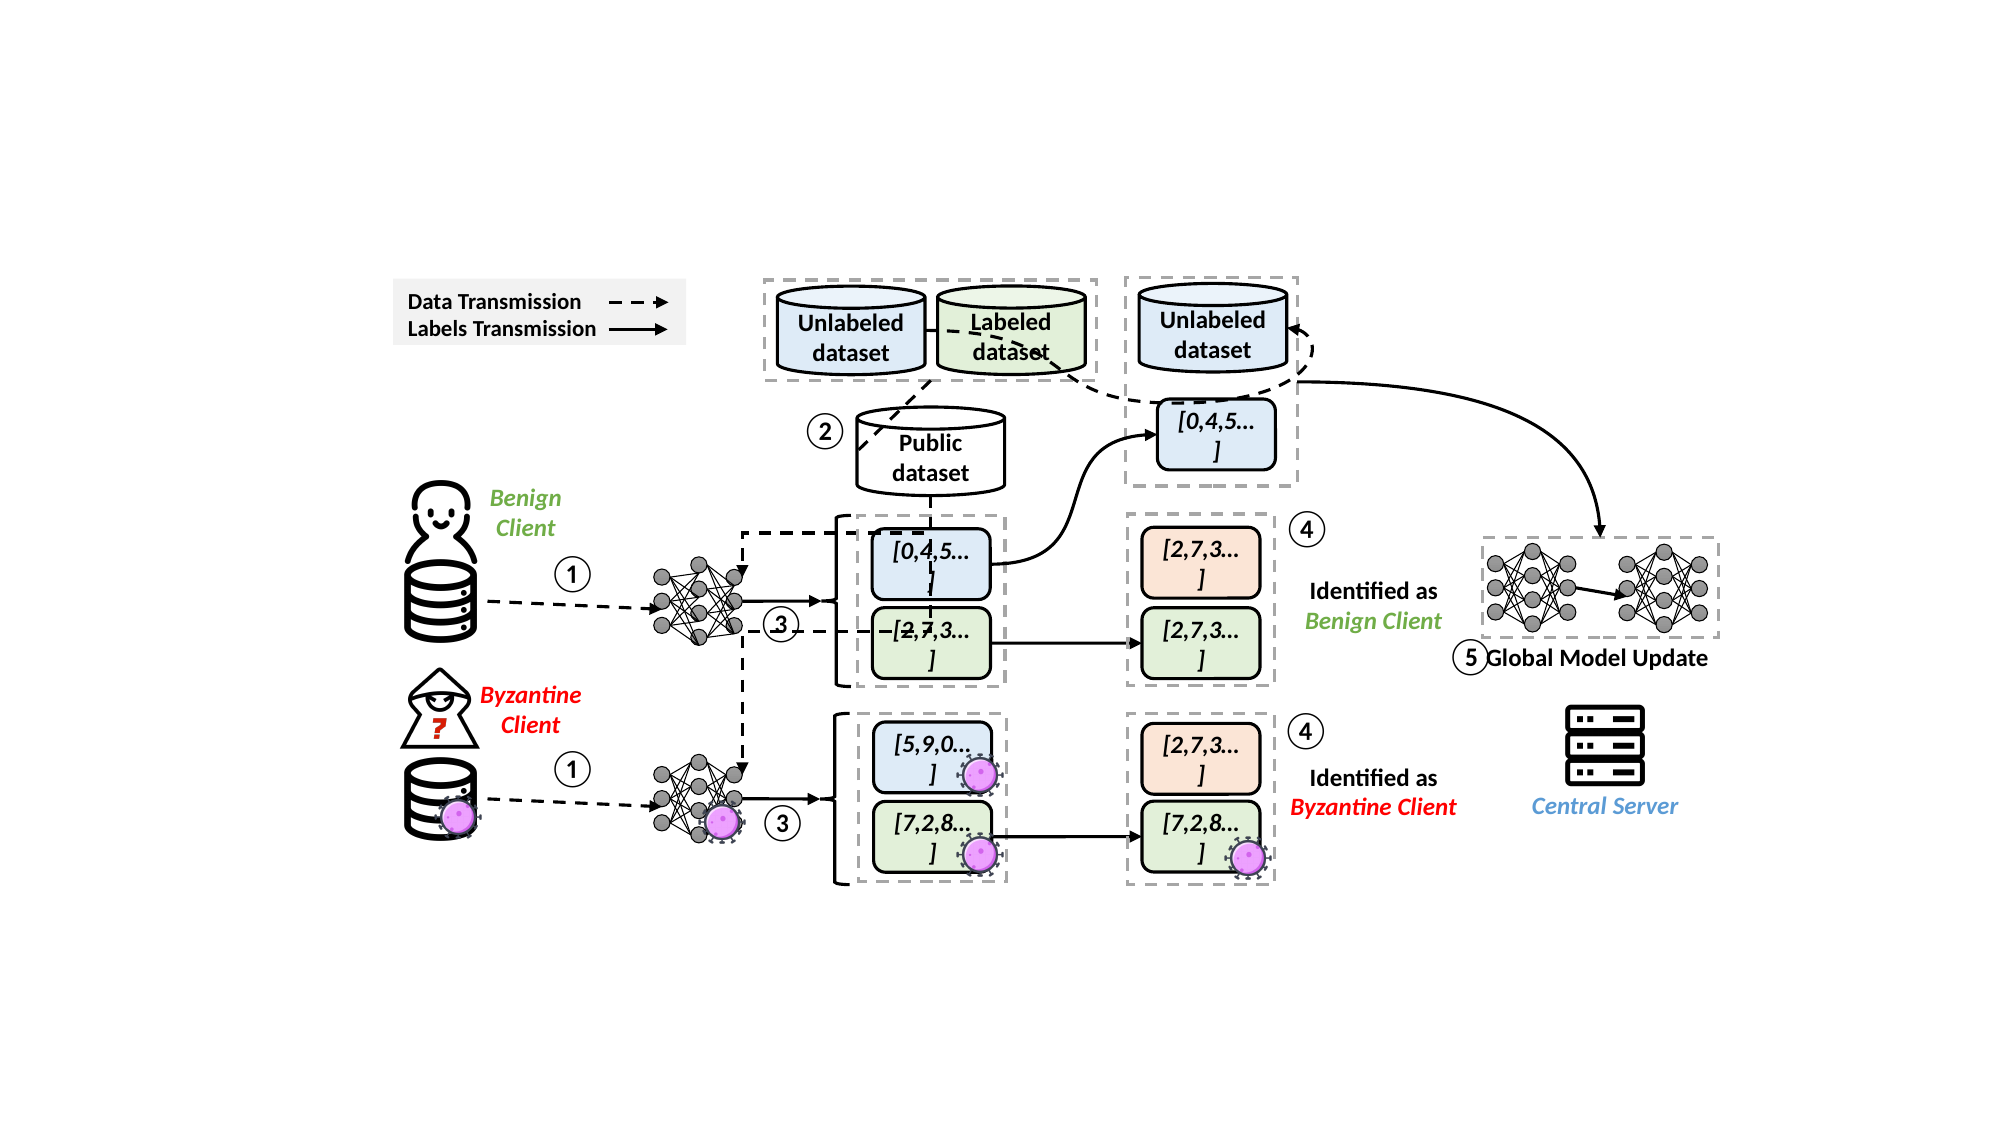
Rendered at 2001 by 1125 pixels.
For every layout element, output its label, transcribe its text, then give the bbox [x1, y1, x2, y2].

picture [1554, 695, 1656, 796]
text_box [1482, 537, 1719, 638]
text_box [742, 451, 857, 578]
text_box Identified as Byzantine Client [1275, 753, 1476, 829]
text_box Identified as Benign Client [1285, 567, 1463, 642]
text_box ④ [1267, 496, 1332, 557]
text_box Benign Client [489, 474, 579, 549]
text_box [1030, 192, 1034, 434]
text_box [392, 775, 488, 847]
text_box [1297, 381, 1601, 538]
picture [1224, 834, 1272, 882]
text_box [858, 712, 1007, 883]
text_box ③ [746, 790, 808, 798]
text_box ④ [1266, 698, 1331, 759]
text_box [764, 280, 1030, 381]
picture [956, 830, 1004, 879]
picture [956, 751, 1004, 799]
text_box Global Model Update [1491, 634, 1738, 680]
text_box [857, 514, 1006, 688]
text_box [990, 434, 1158, 565]
text_box [1126, 712, 1276, 886]
picture [380, 656, 499, 775]
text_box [653, 556, 742, 646]
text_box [1125, 277, 1298, 486]
text_box Public dataset [855, 405, 1006, 497]
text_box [1034, 280, 1097, 381]
text_box [1126, 513, 1276, 686]
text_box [742, 578, 857, 775]
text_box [393, 278, 687, 350]
text_box ② [785, 399, 850, 451]
text_box ③ [743, 799, 808, 851]
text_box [653, 754, 746, 846]
text_box Byzantine Client [499, 670, 598, 746]
text_box Central Server [1508, 781, 1702, 827]
text_box ⑤ [1431, 624, 1491, 685]
text_box ① [533, 736, 598, 797]
text_box [820, 775, 850, 887]
text_box ① [533, 541, 598, 601]
picture [392, 474, 489, 649]
